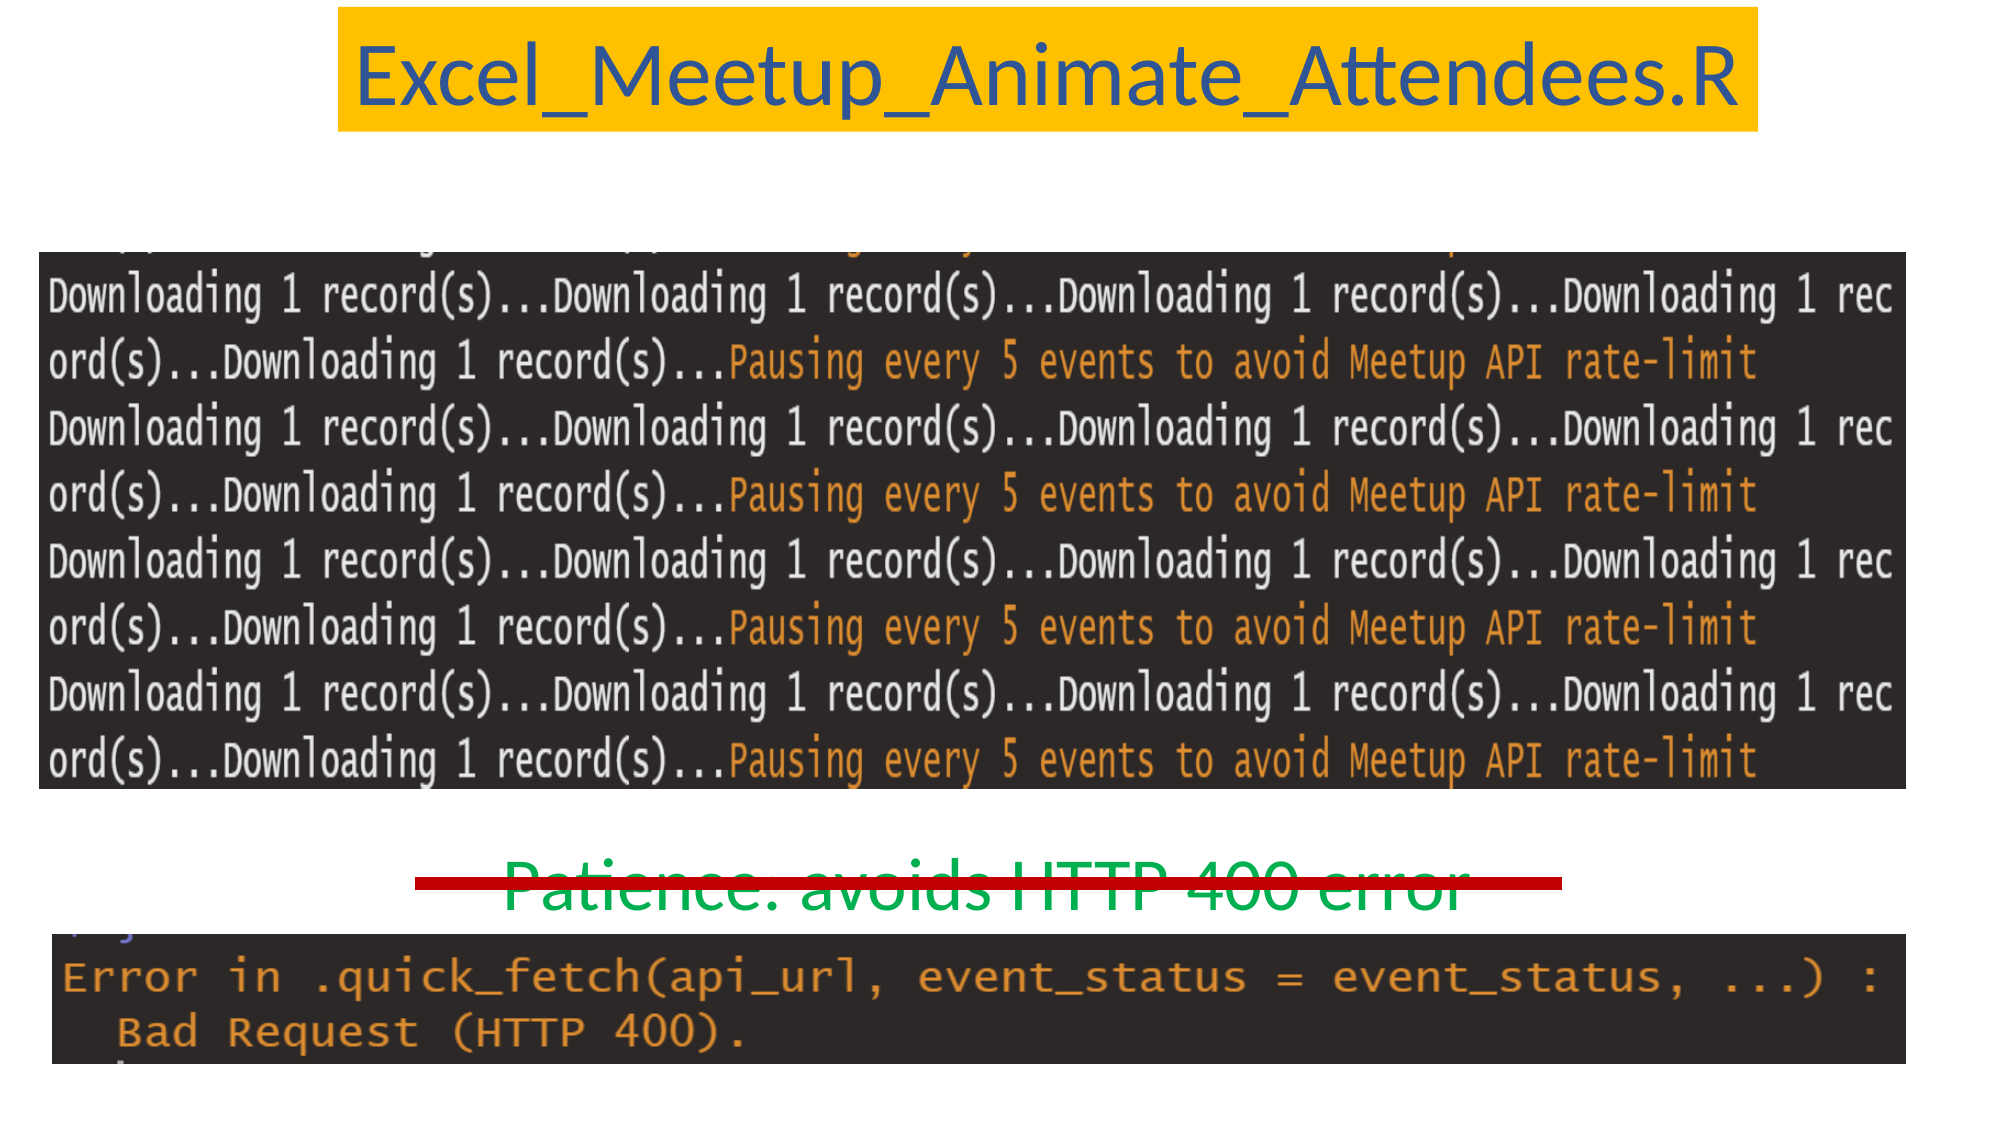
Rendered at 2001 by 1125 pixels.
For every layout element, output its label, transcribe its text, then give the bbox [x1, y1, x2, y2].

text_box Patience: avoids HTTP 400 error [71, 828, 1904, 933]
picture [39, 252, 1906, 790]
text_box Excel_Meetup_Animate_Attendees.R [338, 6, 1758, 132]
picture [52, 934, 1906, 1064]
